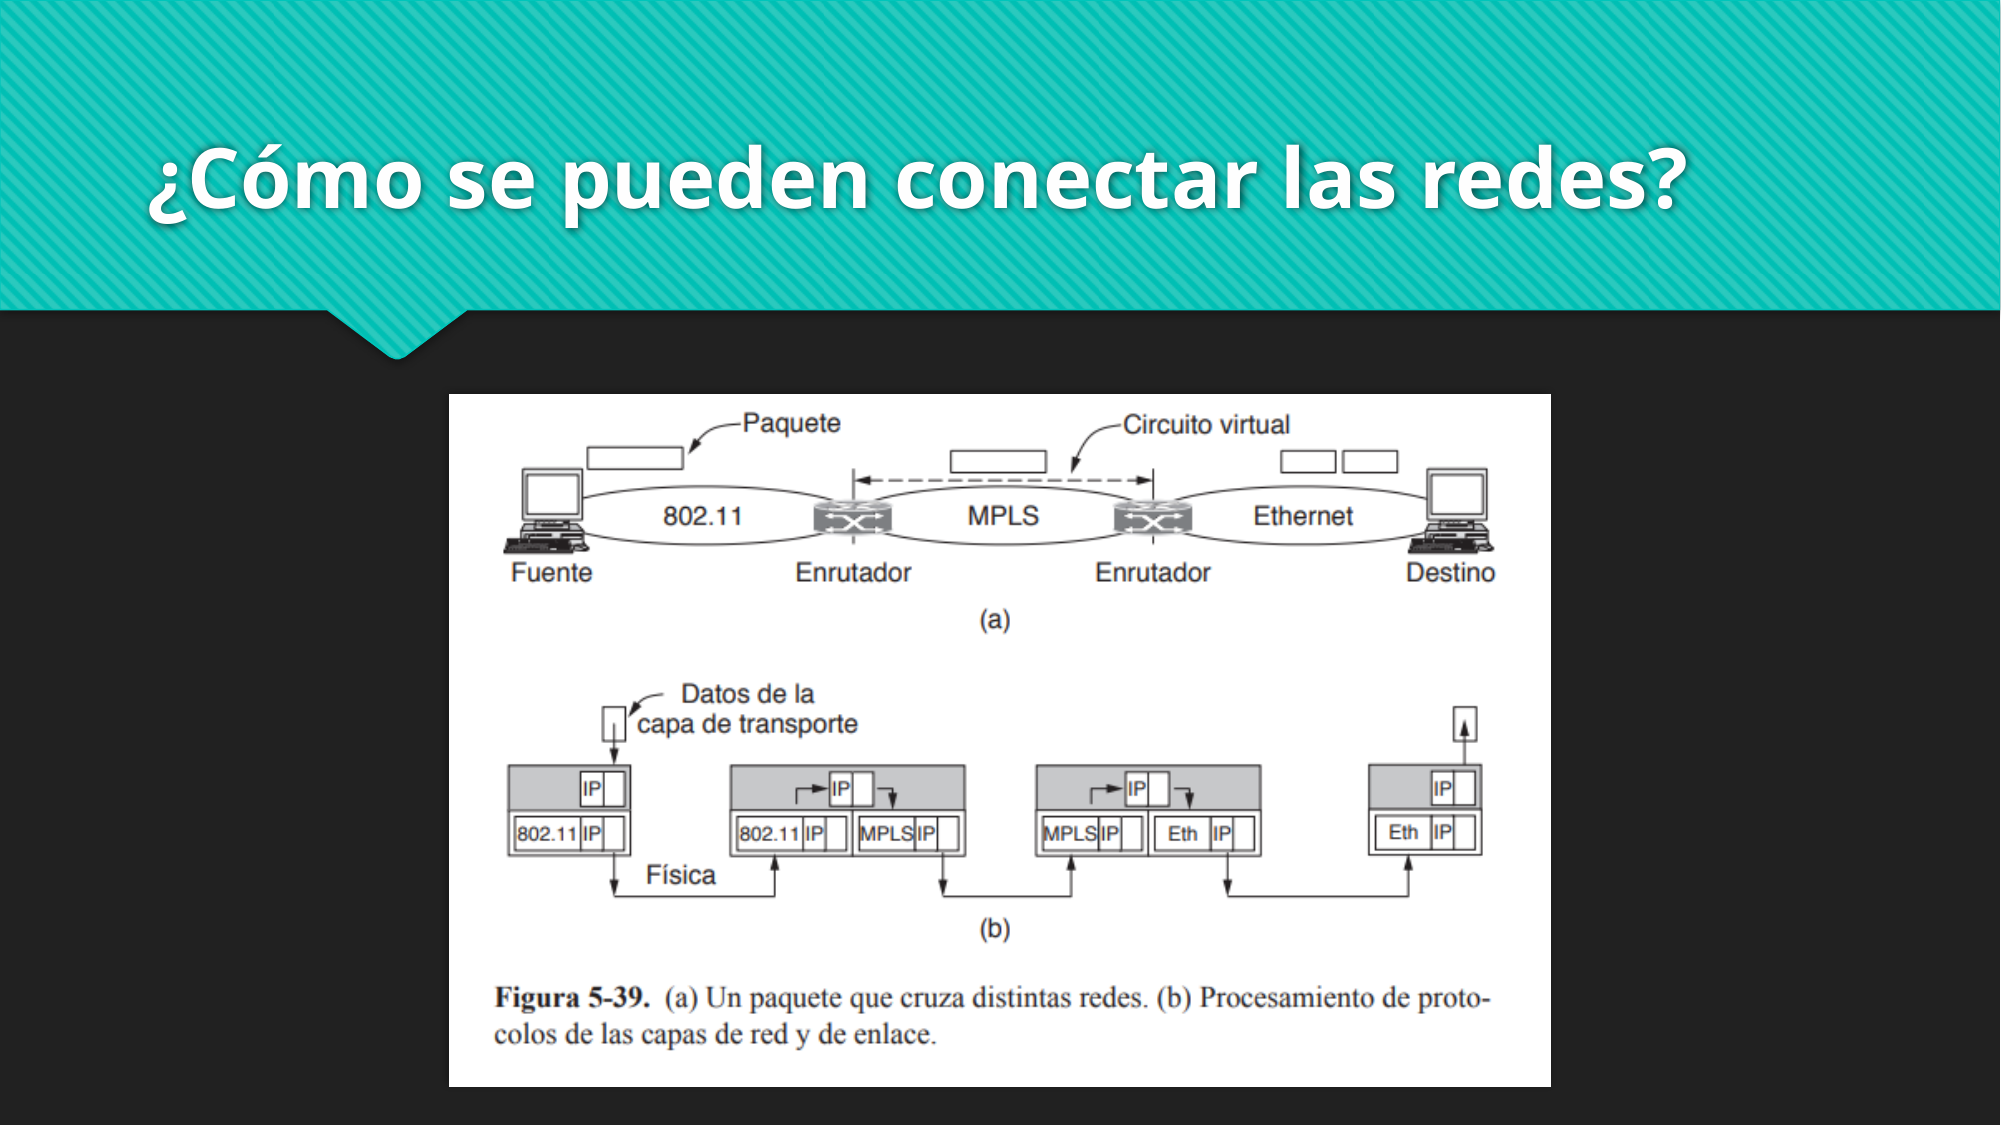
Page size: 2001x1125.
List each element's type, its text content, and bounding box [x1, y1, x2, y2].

picture [448, 394, 1551, 1087]
picture [1, 1, 1999, 357]
title ¿Cómo se pueden conectar las redes? [132, 73, 1868, 233]
